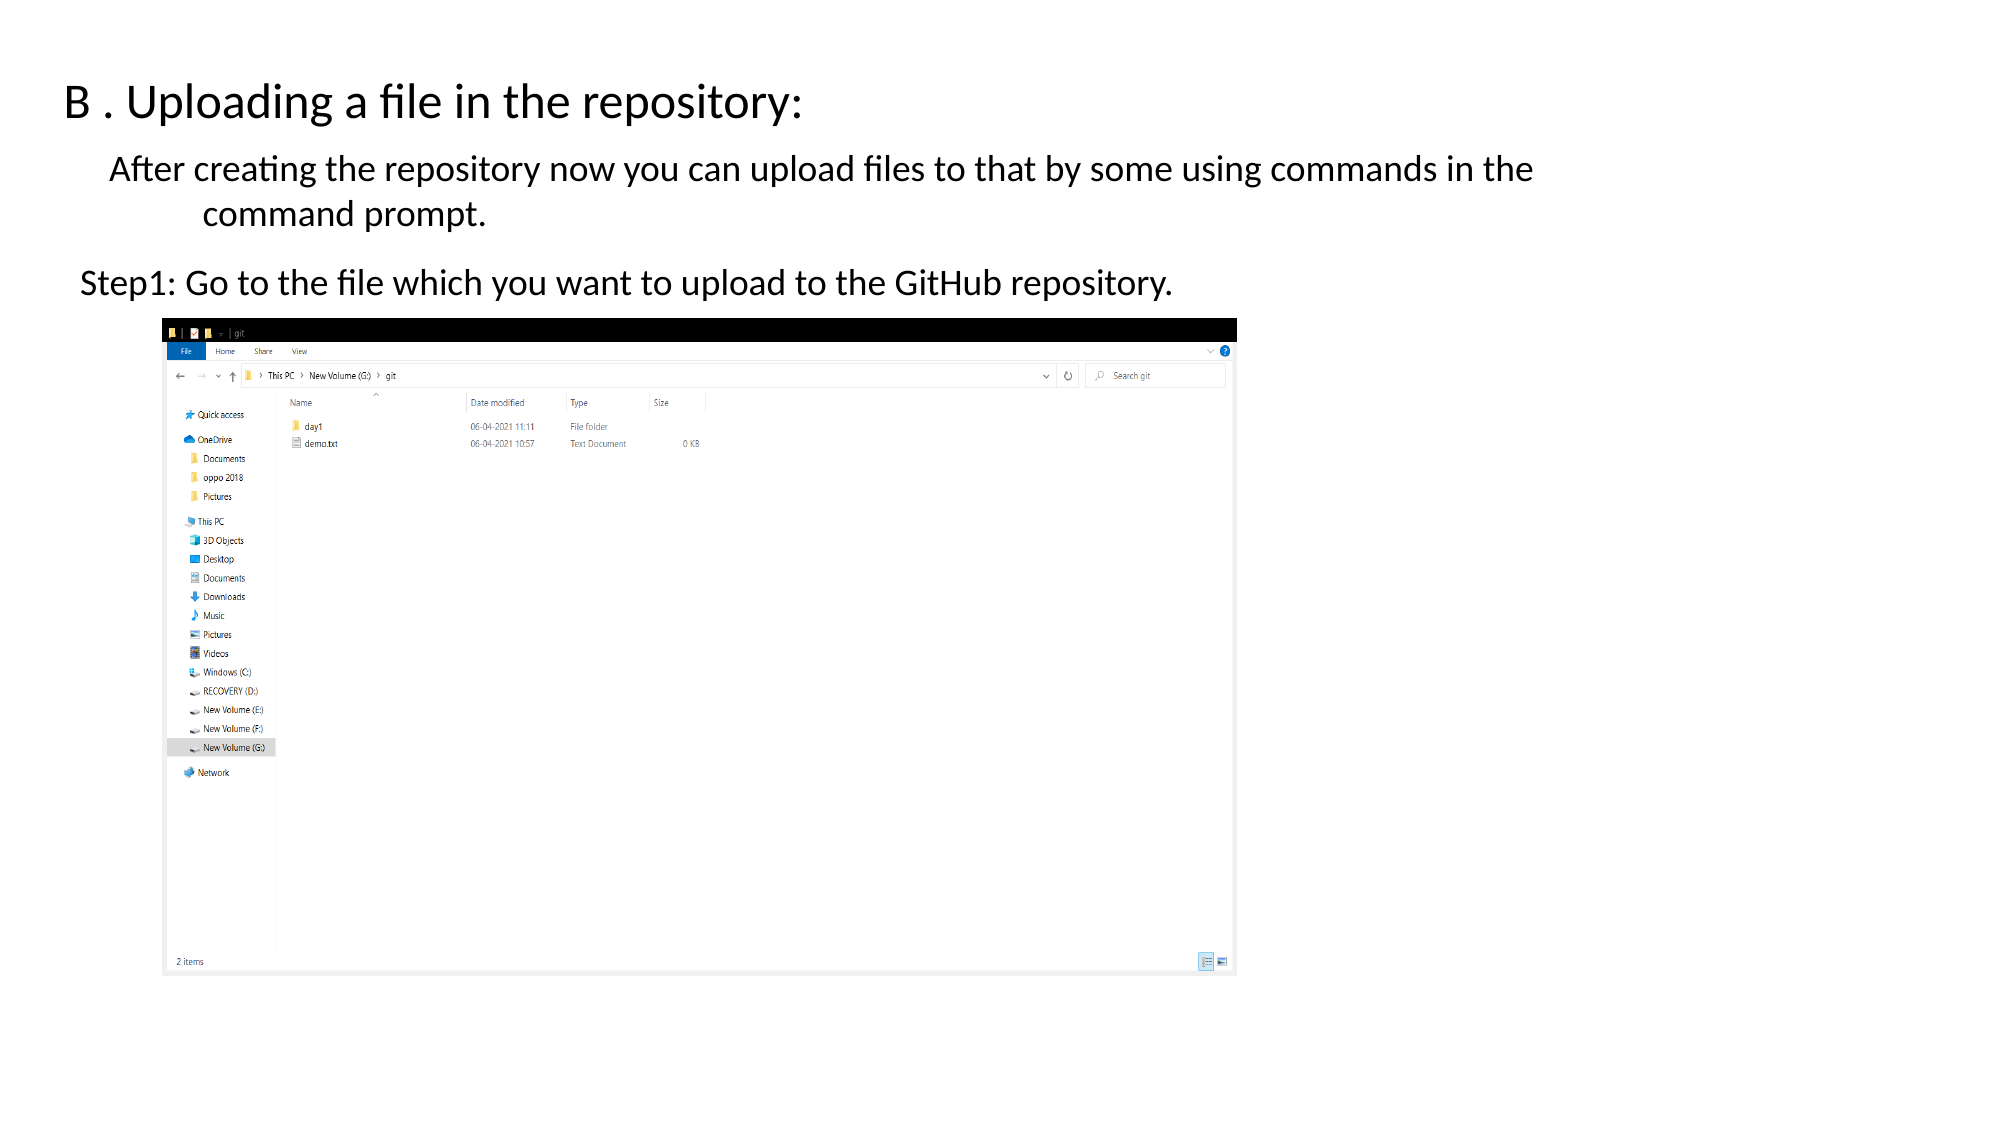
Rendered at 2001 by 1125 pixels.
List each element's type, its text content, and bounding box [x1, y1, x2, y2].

text_box After creating the repository now you can upload files to that by some using commands in the command prompt. [85, 136, 1560, 242]
picture [162, 318, 1237, 976]
text_box B . Uploading a file in the repository: [48, 61, 819, 136]
text_box Step1: Go to the file which you want to upload to the GitHub repository. [65, 250, 1190, 311]
